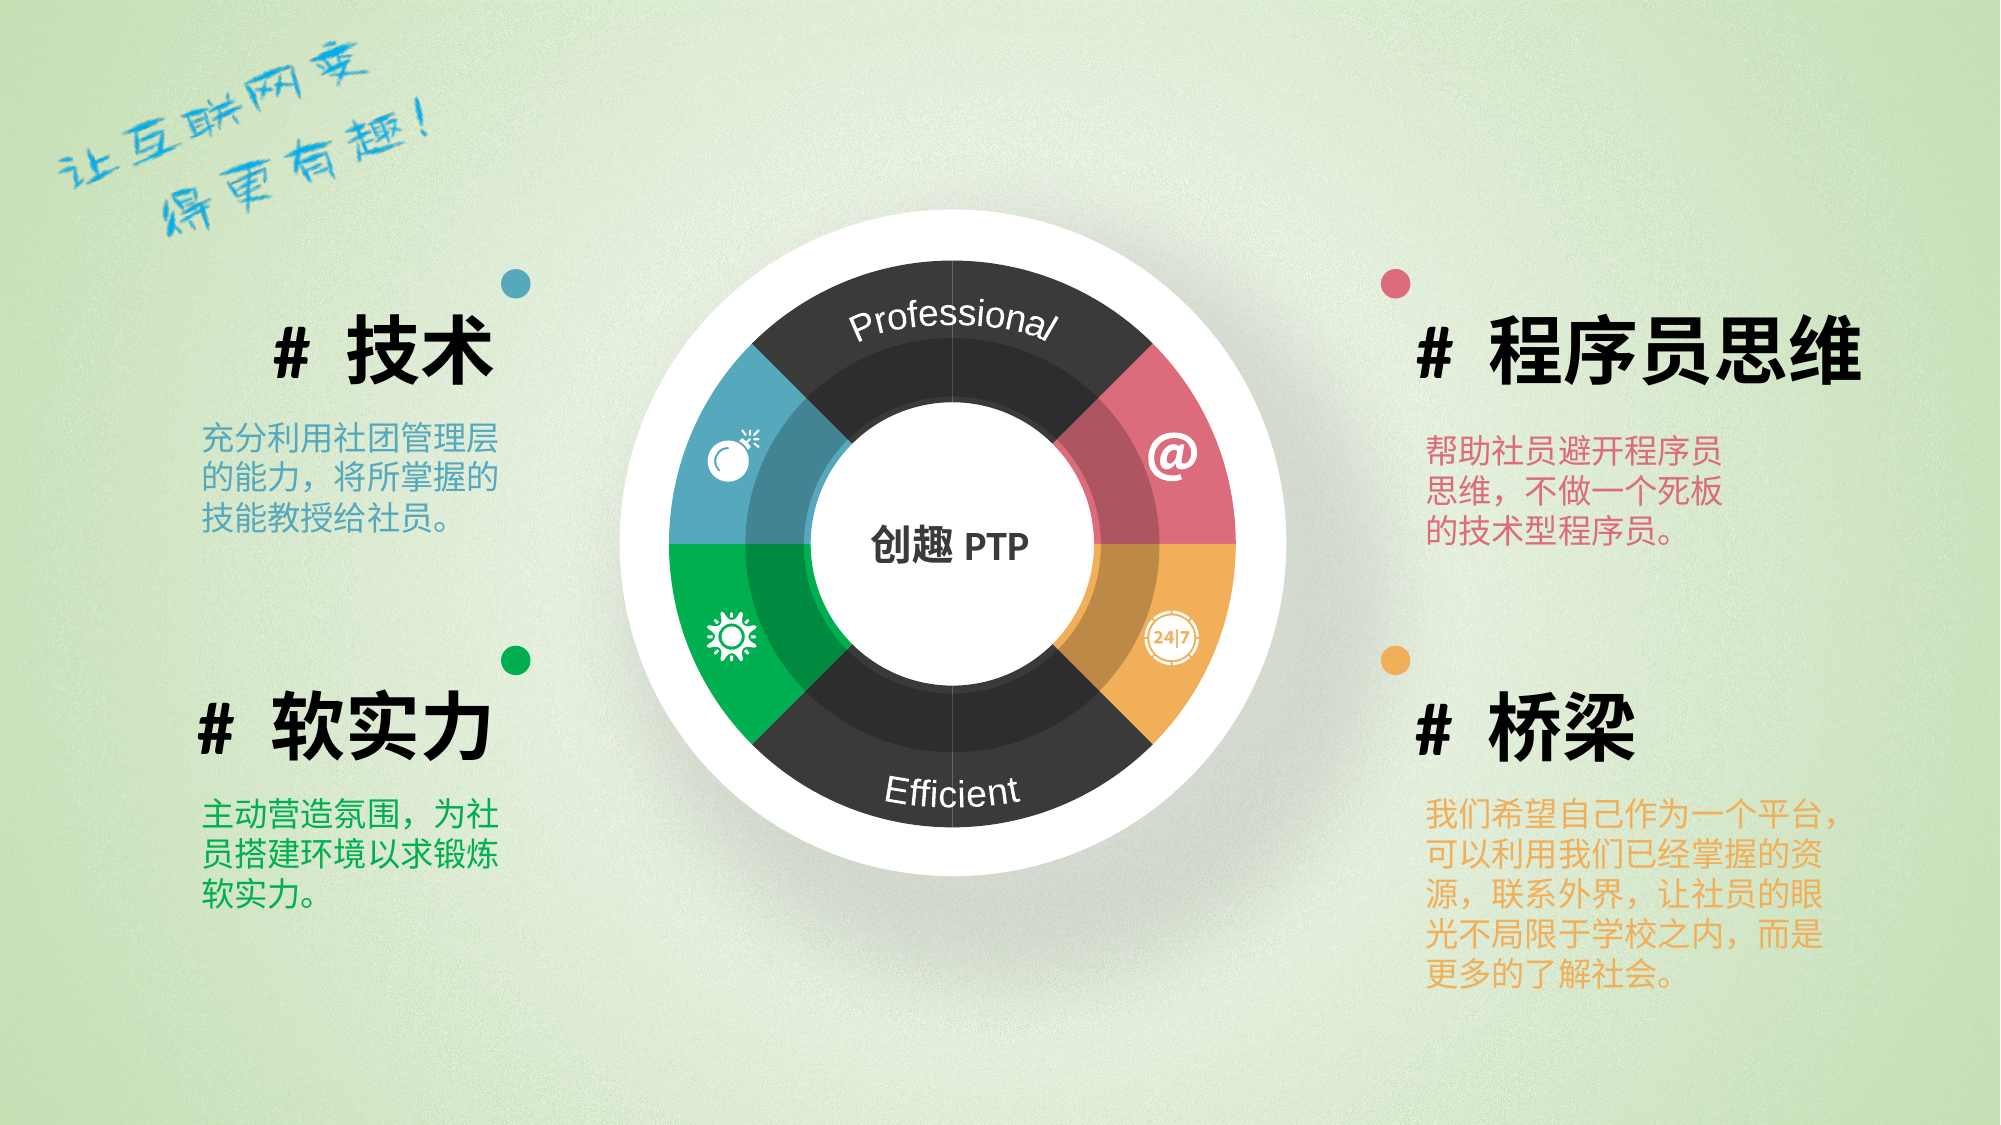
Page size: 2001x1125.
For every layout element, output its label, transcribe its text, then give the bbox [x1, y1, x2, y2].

text_box 帮助社员避开程序员思维，不做一个死板的技术型程序员。 [1410, 422, 1755, 558]
picture [0, 0, 2000, 1125]
text_box [1379, 644, 1412, 677]
text_box # 桥梁 [1400, 672, 1653, 778]
text_box 我们希望自己作为一个平台，可以利用我们已经掌握的资源，联系外界，让社员的眼光不局限于学校之内，而是更多的了解社会。 [1410, 786, 1861, 1001]
text_box 主动营造氛围，为社员搭建环境以求锻炼软实力。 [186, 786, 531, 921]
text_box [619, 209, 1287, 877]
text_box [1379, 267, 1412, 300]
text_box 充分利用社团管理层的能力，将所掌握的技能教授给社员。 [186, 409, 531, 544]
text_box # 程序员思维 [1402, 296, 1879, 401]
text_box # 软实力 [183, 671, 510, 777]
text_box [499, 644, 532, 677]
text_box # 技术 [258, 296, 511, 401]
text_box [499, 267, 532, 300]
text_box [705, 429, 760, 482]
